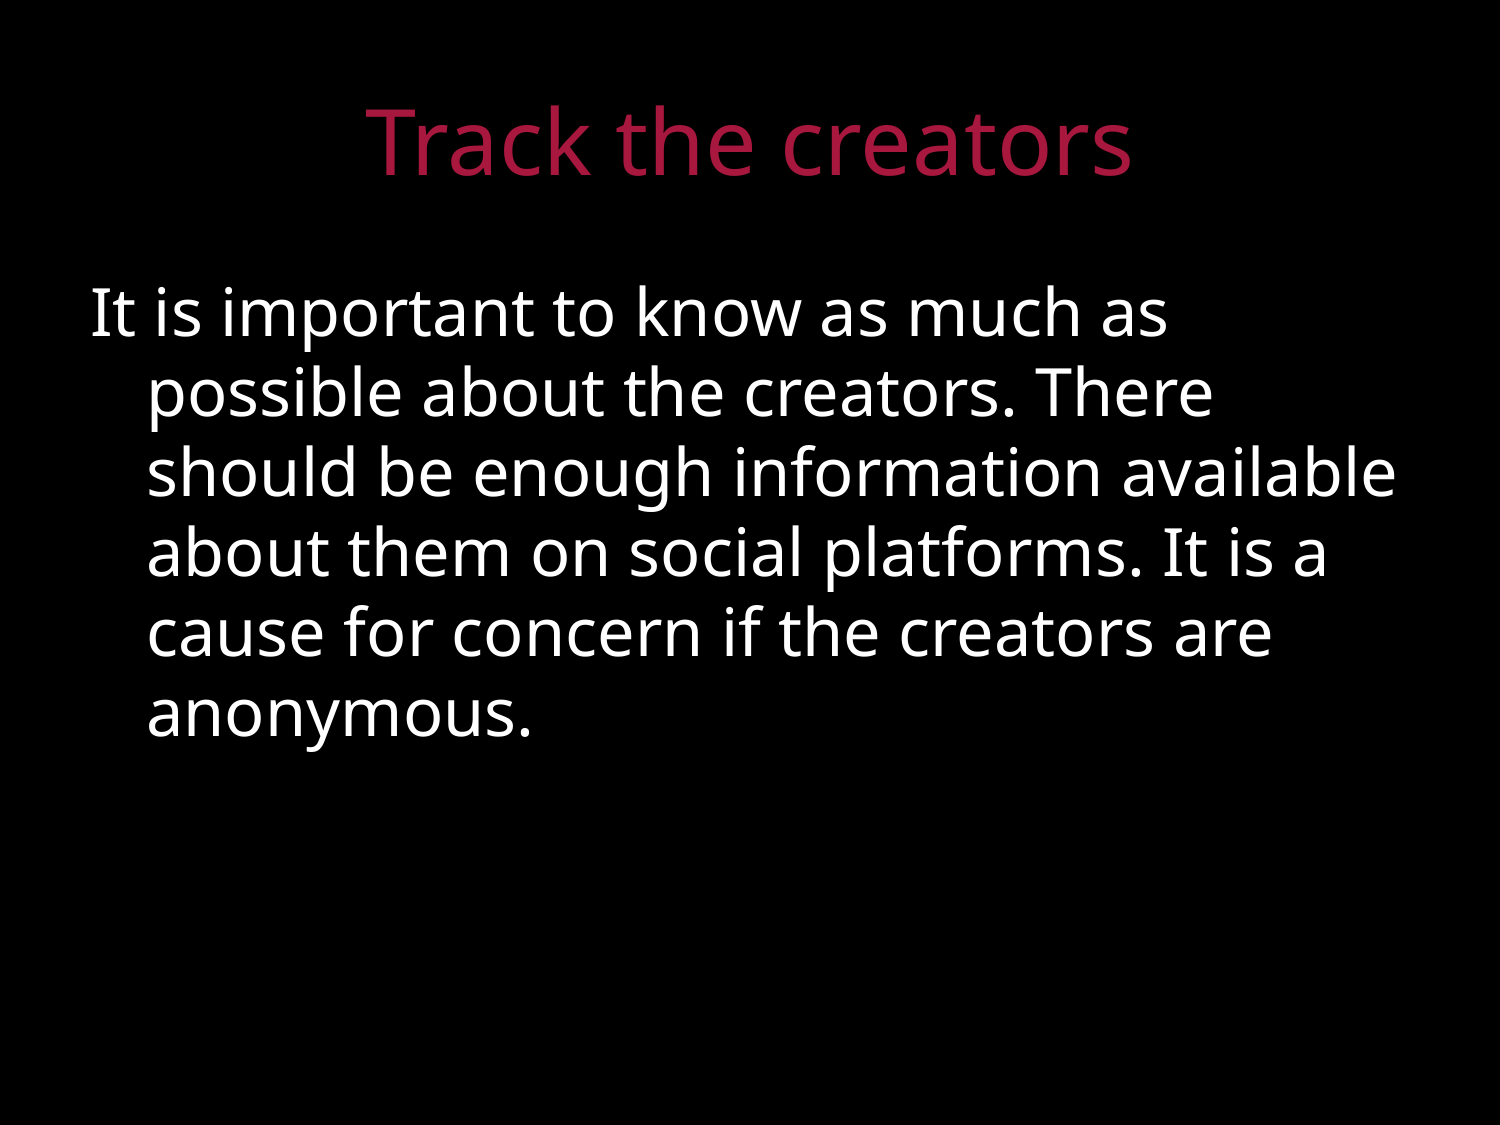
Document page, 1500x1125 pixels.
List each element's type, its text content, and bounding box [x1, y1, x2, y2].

title Track the creators [75, 45, 1425, 233]
list It is important to know as much as possible about the creators. There should be enough information available about them on social platforms. It is a cause for concern if the creators are anonymous. [75, 262, 1425, 1005]
